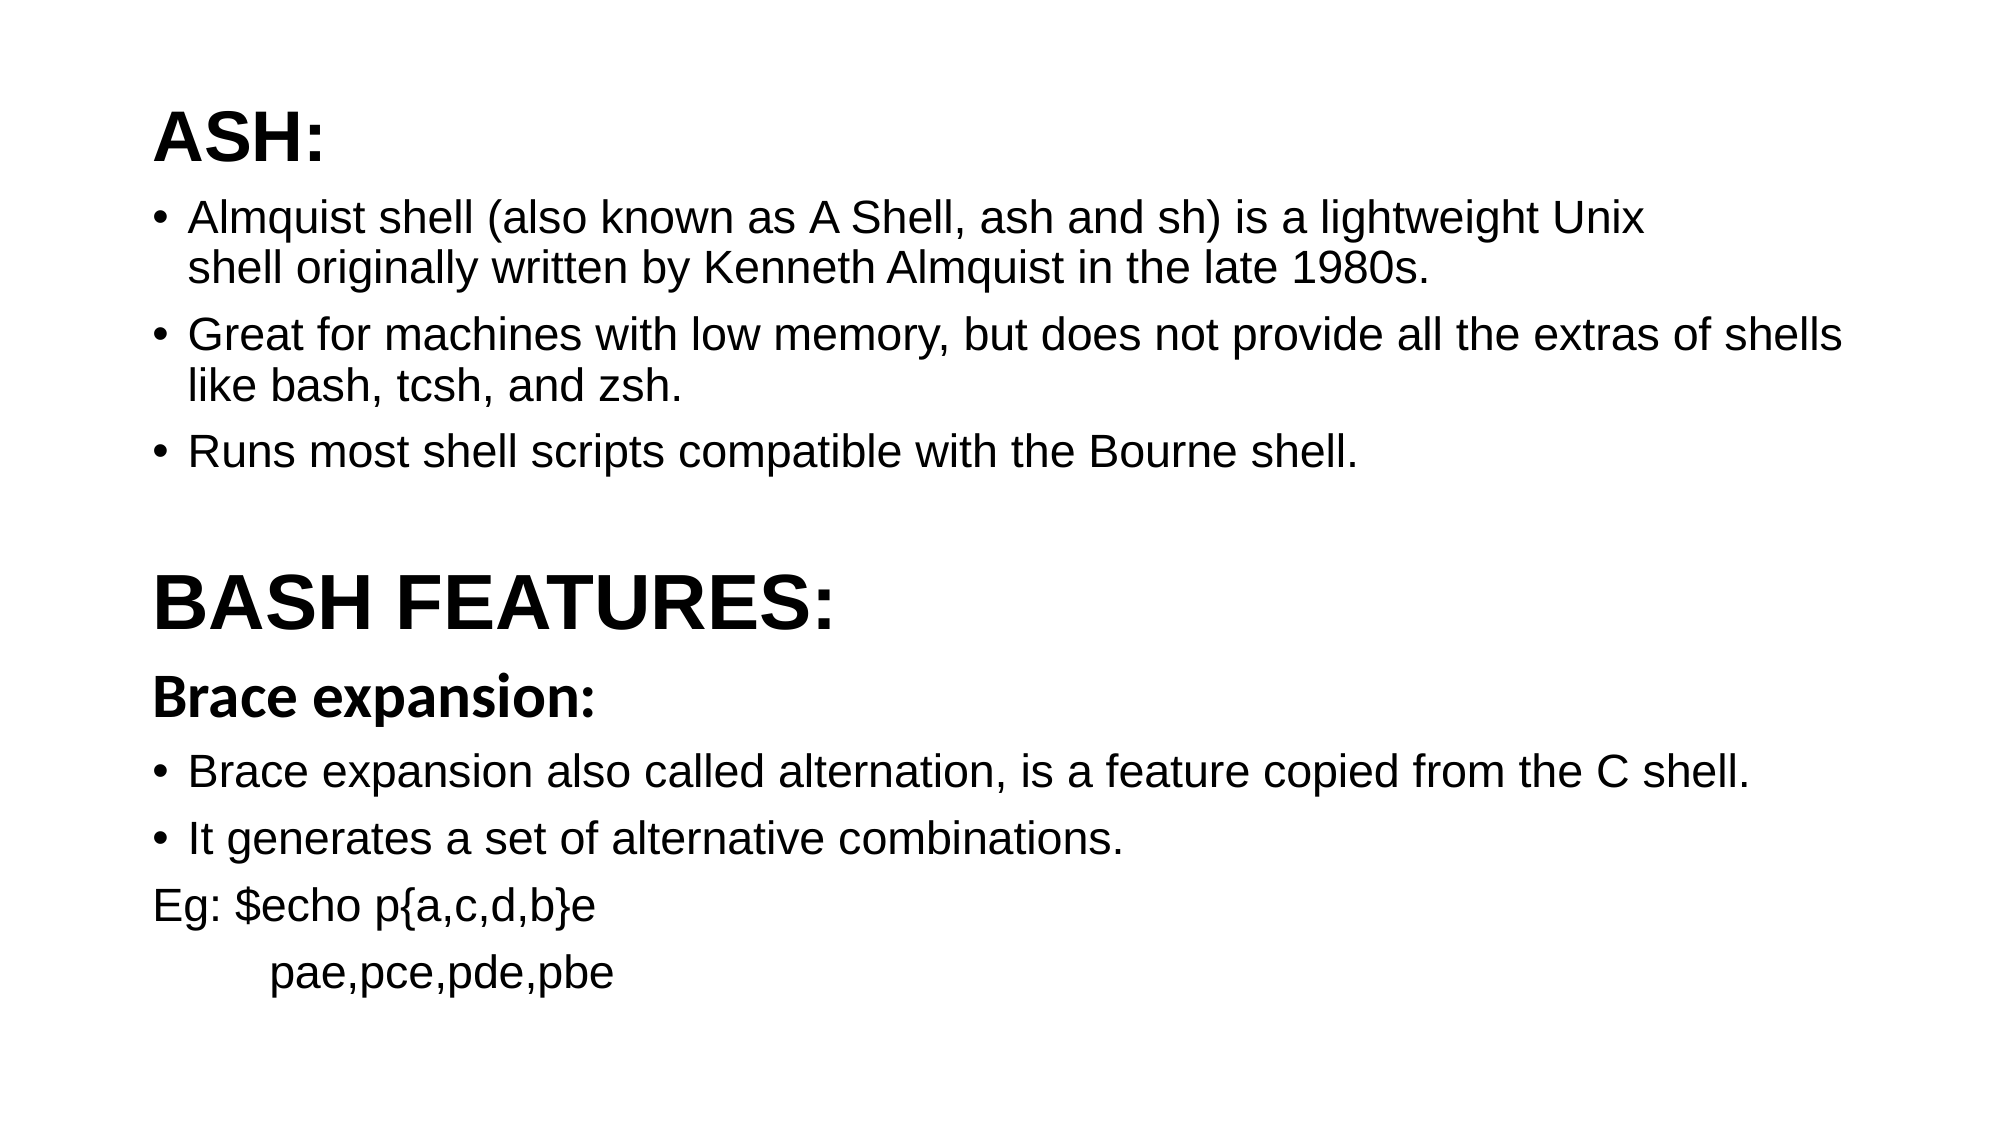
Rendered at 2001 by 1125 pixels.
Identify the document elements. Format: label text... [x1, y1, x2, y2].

list ASH: Almquist shell (also known as A Shell, ash and sh) is a lightweight Unix shell originally written by Kenneth Almquist in the late 1980s. Great for machines with low memory, but does not provide all the extras of shells like bash, tcsh, and zsh. Runs most shell scripts compatible with the Bourne shell. BASH FEATURES: Brace expansion: Brace expansion also called alternation, is a feature copied from the C shell. It generates a set of alternative combinations. Eg: $echo p{a,c,d,b}e pae,pce,pde,pbe [137, 92, 1863, 1014]
